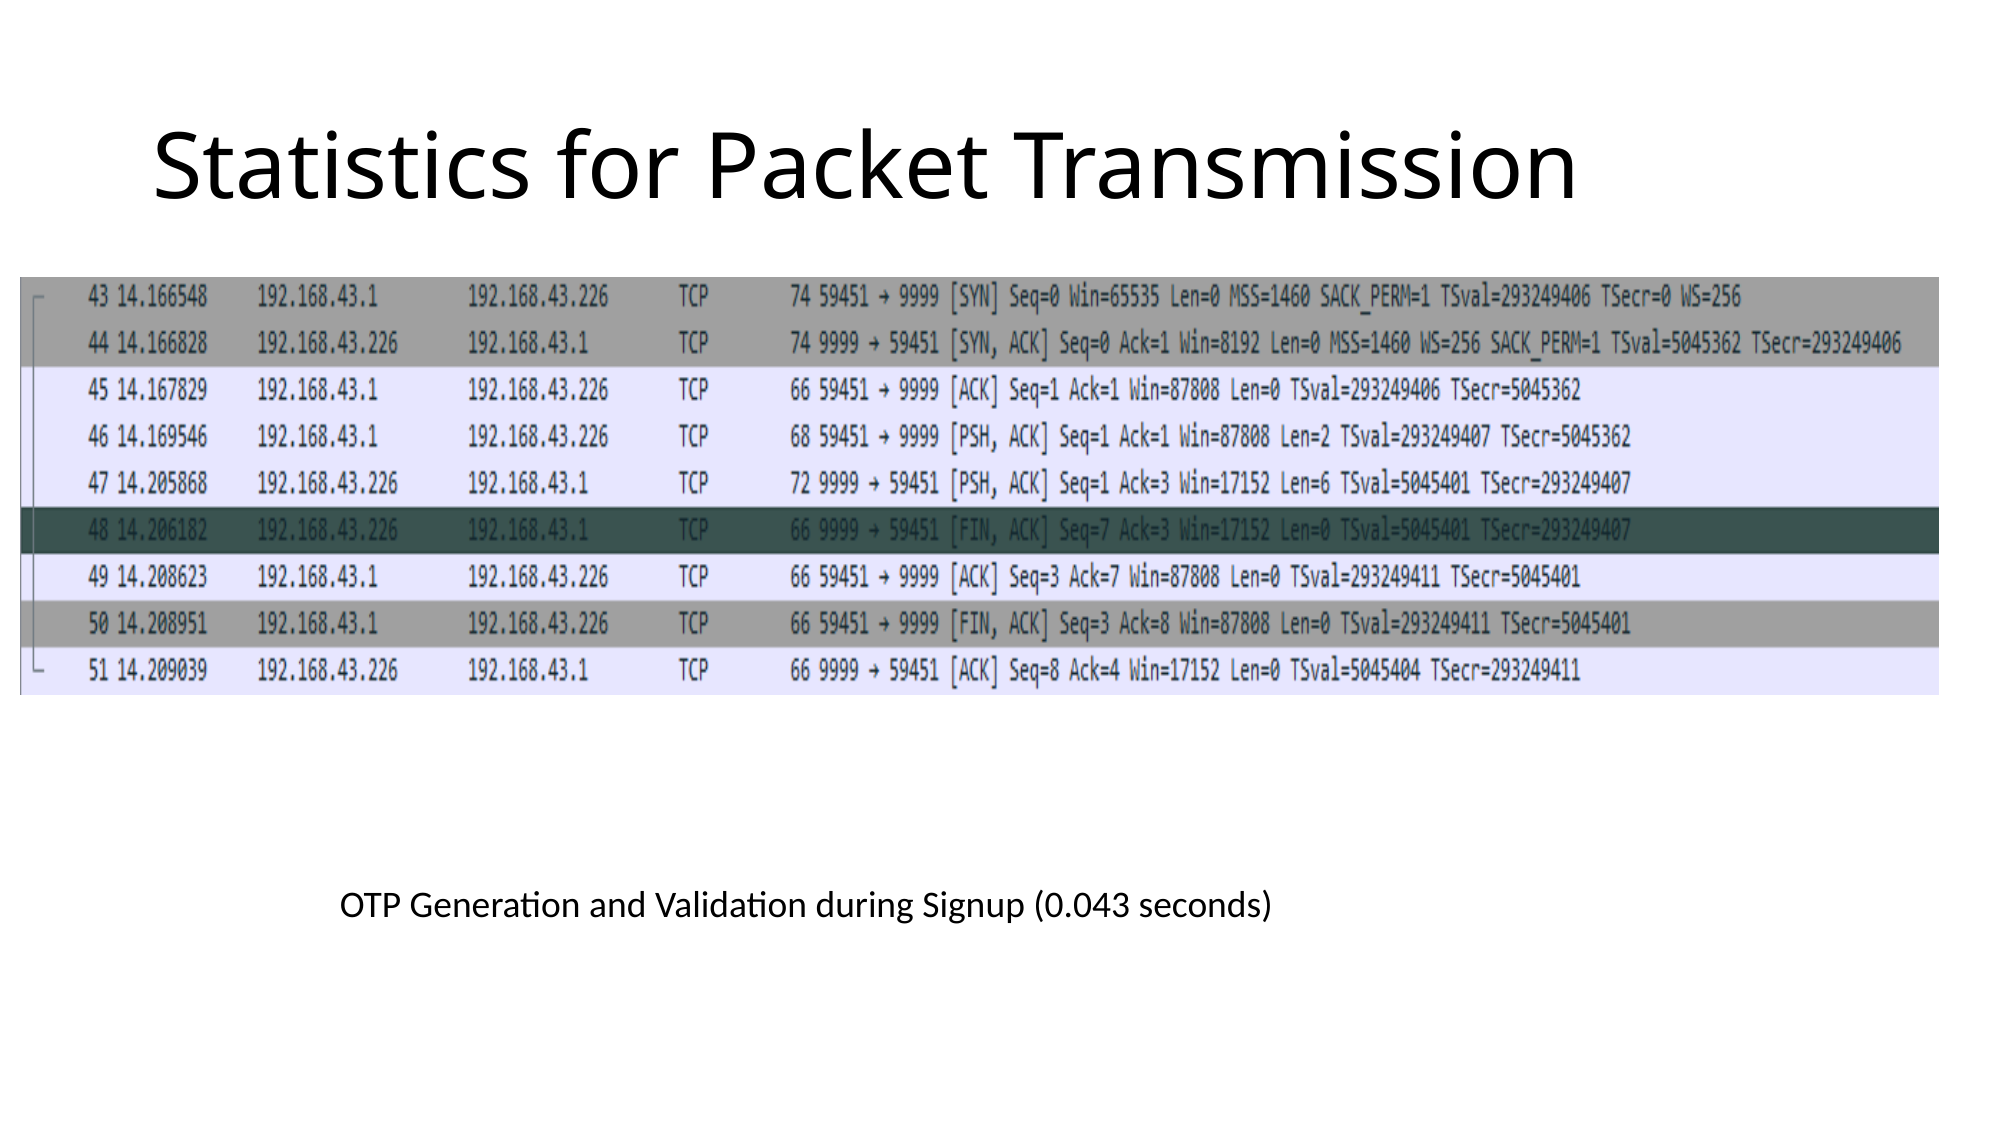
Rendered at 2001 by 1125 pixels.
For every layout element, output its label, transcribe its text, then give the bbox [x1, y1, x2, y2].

text_box OTP Generation and Validation during Signup (0.043 seconds) [325, 872, 1390, 933]
title Statistics for Packet Transmission [137, 59, 1863, 277]
picture [20, 277, 1939, 695]
